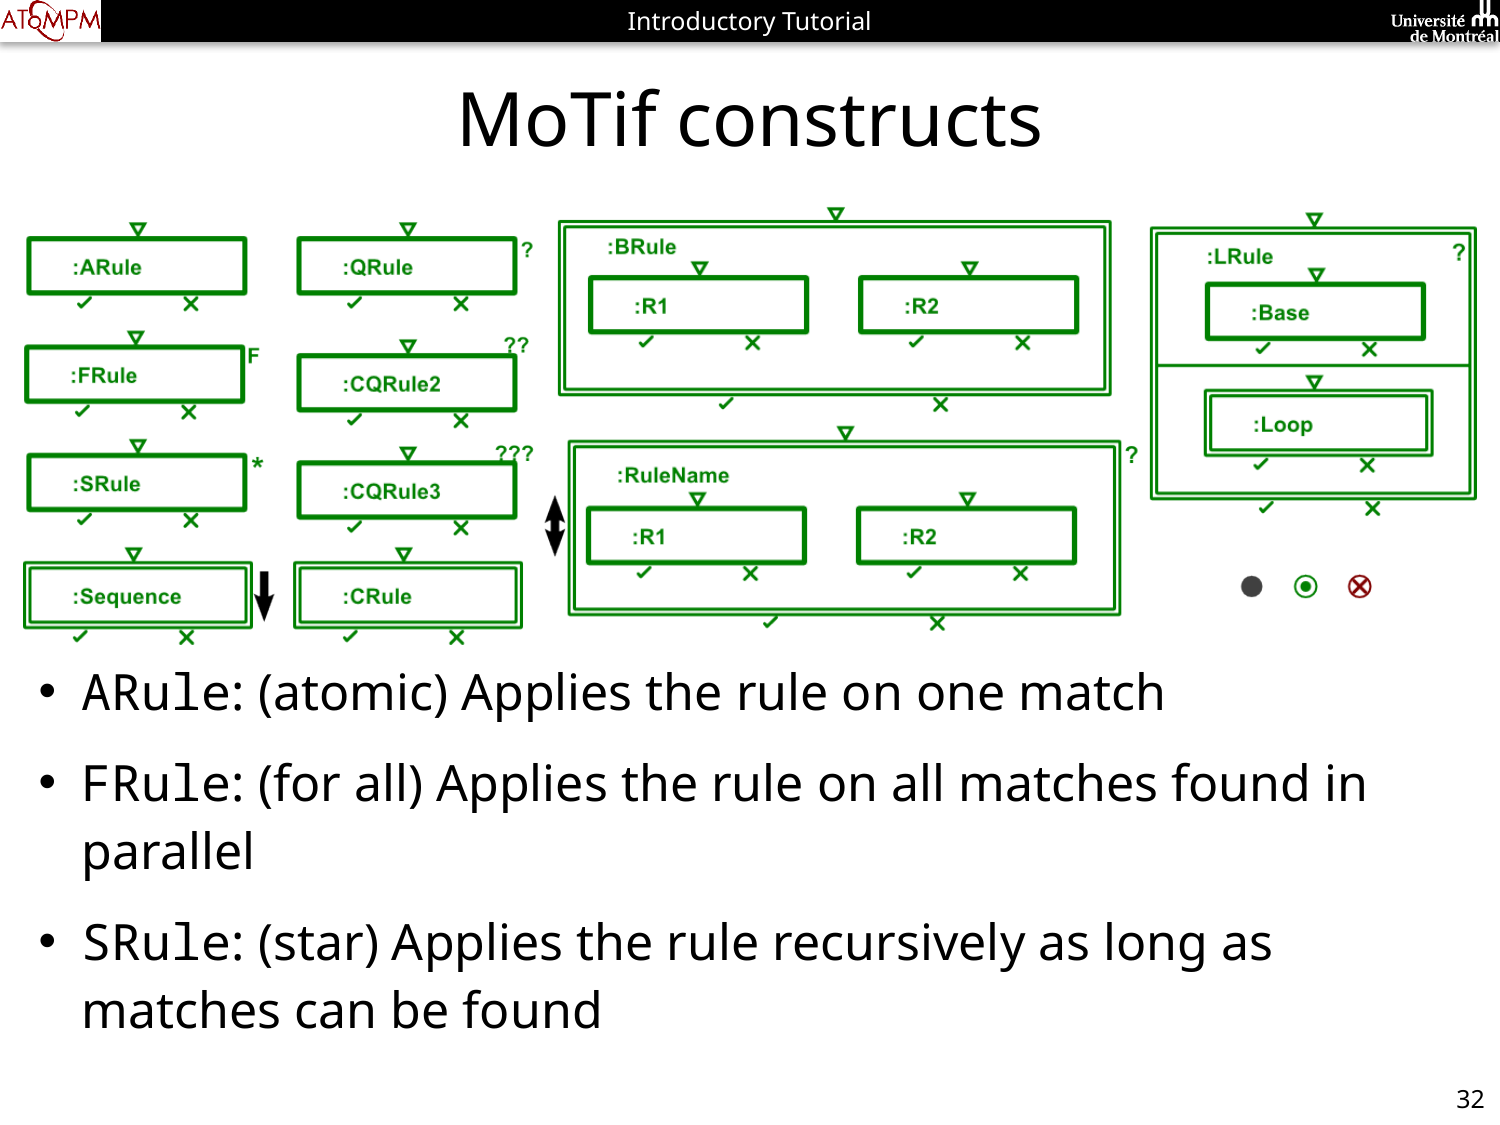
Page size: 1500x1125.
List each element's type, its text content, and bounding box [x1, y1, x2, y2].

slide_number 32 [1417, 1065, 1500, 1125]
list ARule: (atomic) Applies the rule on one match FRule: (for all) Applies the rule on all matches found in parallel SRule: (star) Applies the rule recursively as long as matches can be found [23, 652, 1477, 1067]
picture [0, 0, 101, 42]
picture [1391, 0, 1499, 42]
picture [23, 196, 1477, 645]
title MoTif constructs [23, 58, 1477, 174]
